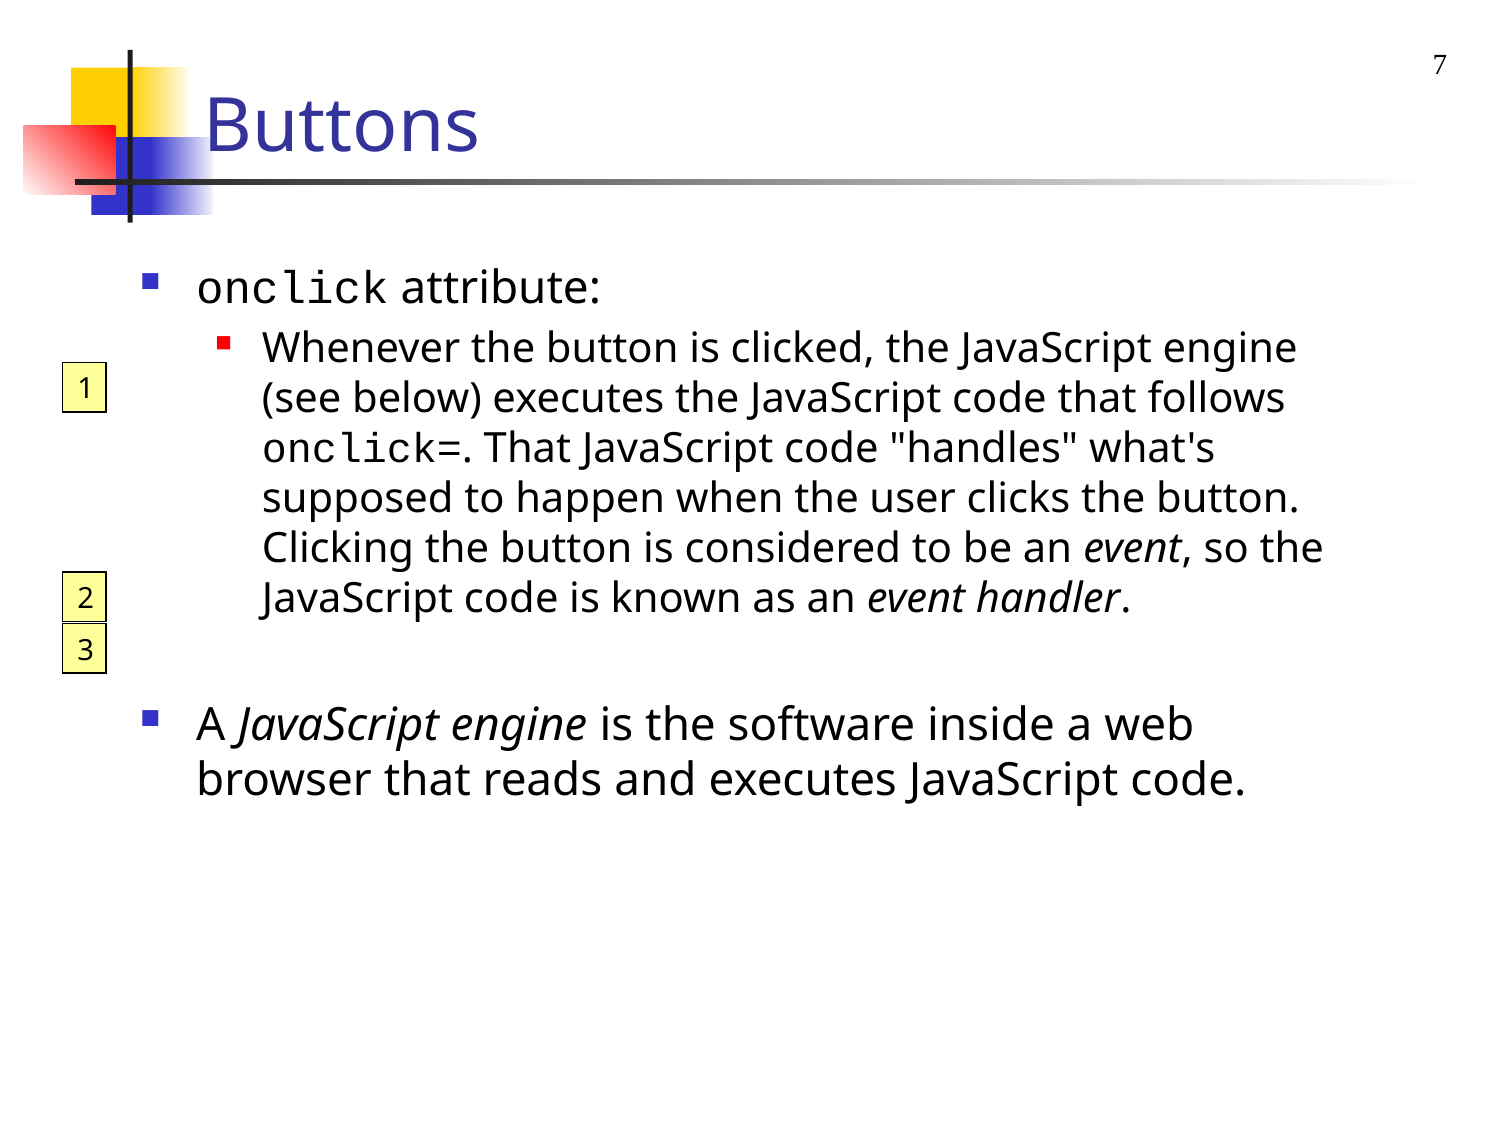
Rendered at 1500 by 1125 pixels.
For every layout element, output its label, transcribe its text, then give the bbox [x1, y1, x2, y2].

text_box 3 [62, 623, 107, 674]
text_box 2 [62, 571, 107, 622]
text_box 1 [62, 362, 107, 413]
title Buttons [188, 50, 1338, 174]
list onclick attribute: Whenever the button is clicked, the JavaScript engine (see below) executes the JavaScript code that follows onclick=. That JavaScript code "handles" what's supposed to happen when the user clicks the button. Clicking the button is considered to be an event, so the JavaScript code is known as an event handler. A JavaScript engine is the software inside a web browser that reads and executes JavaScript code. [125, 249, 1388, 1075]
slide_number 7 [1399, 37, 1463, 101]
